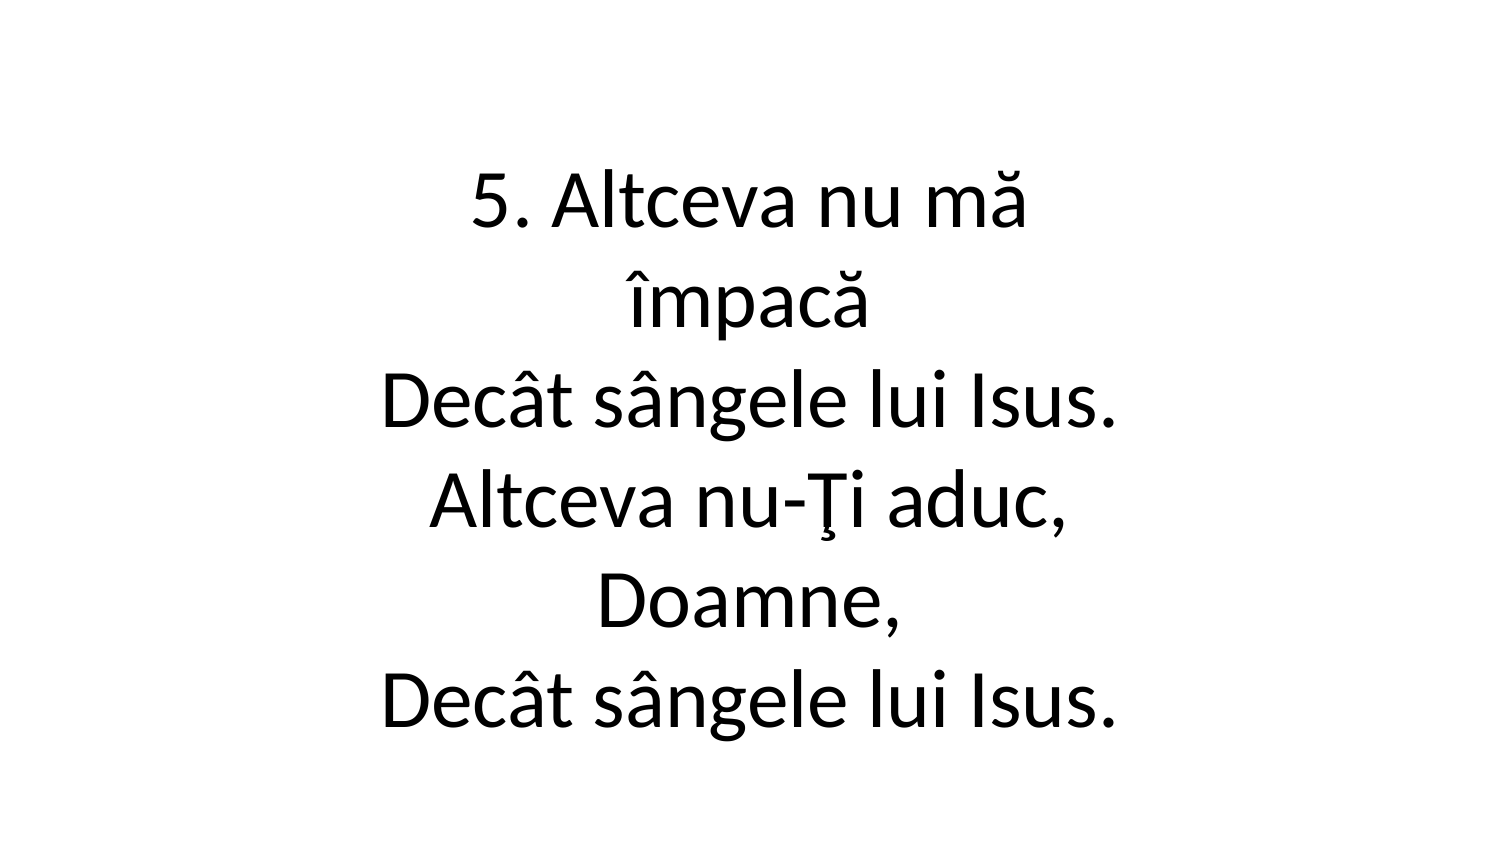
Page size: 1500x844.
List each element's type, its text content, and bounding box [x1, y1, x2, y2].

text_box 5. Altceva nu mă împacă Decât sângele lui Isus. Altceva nu-Ţi aduc, Doamne, Decât sângele lui Isus. [365, 92, 1135, 752]
